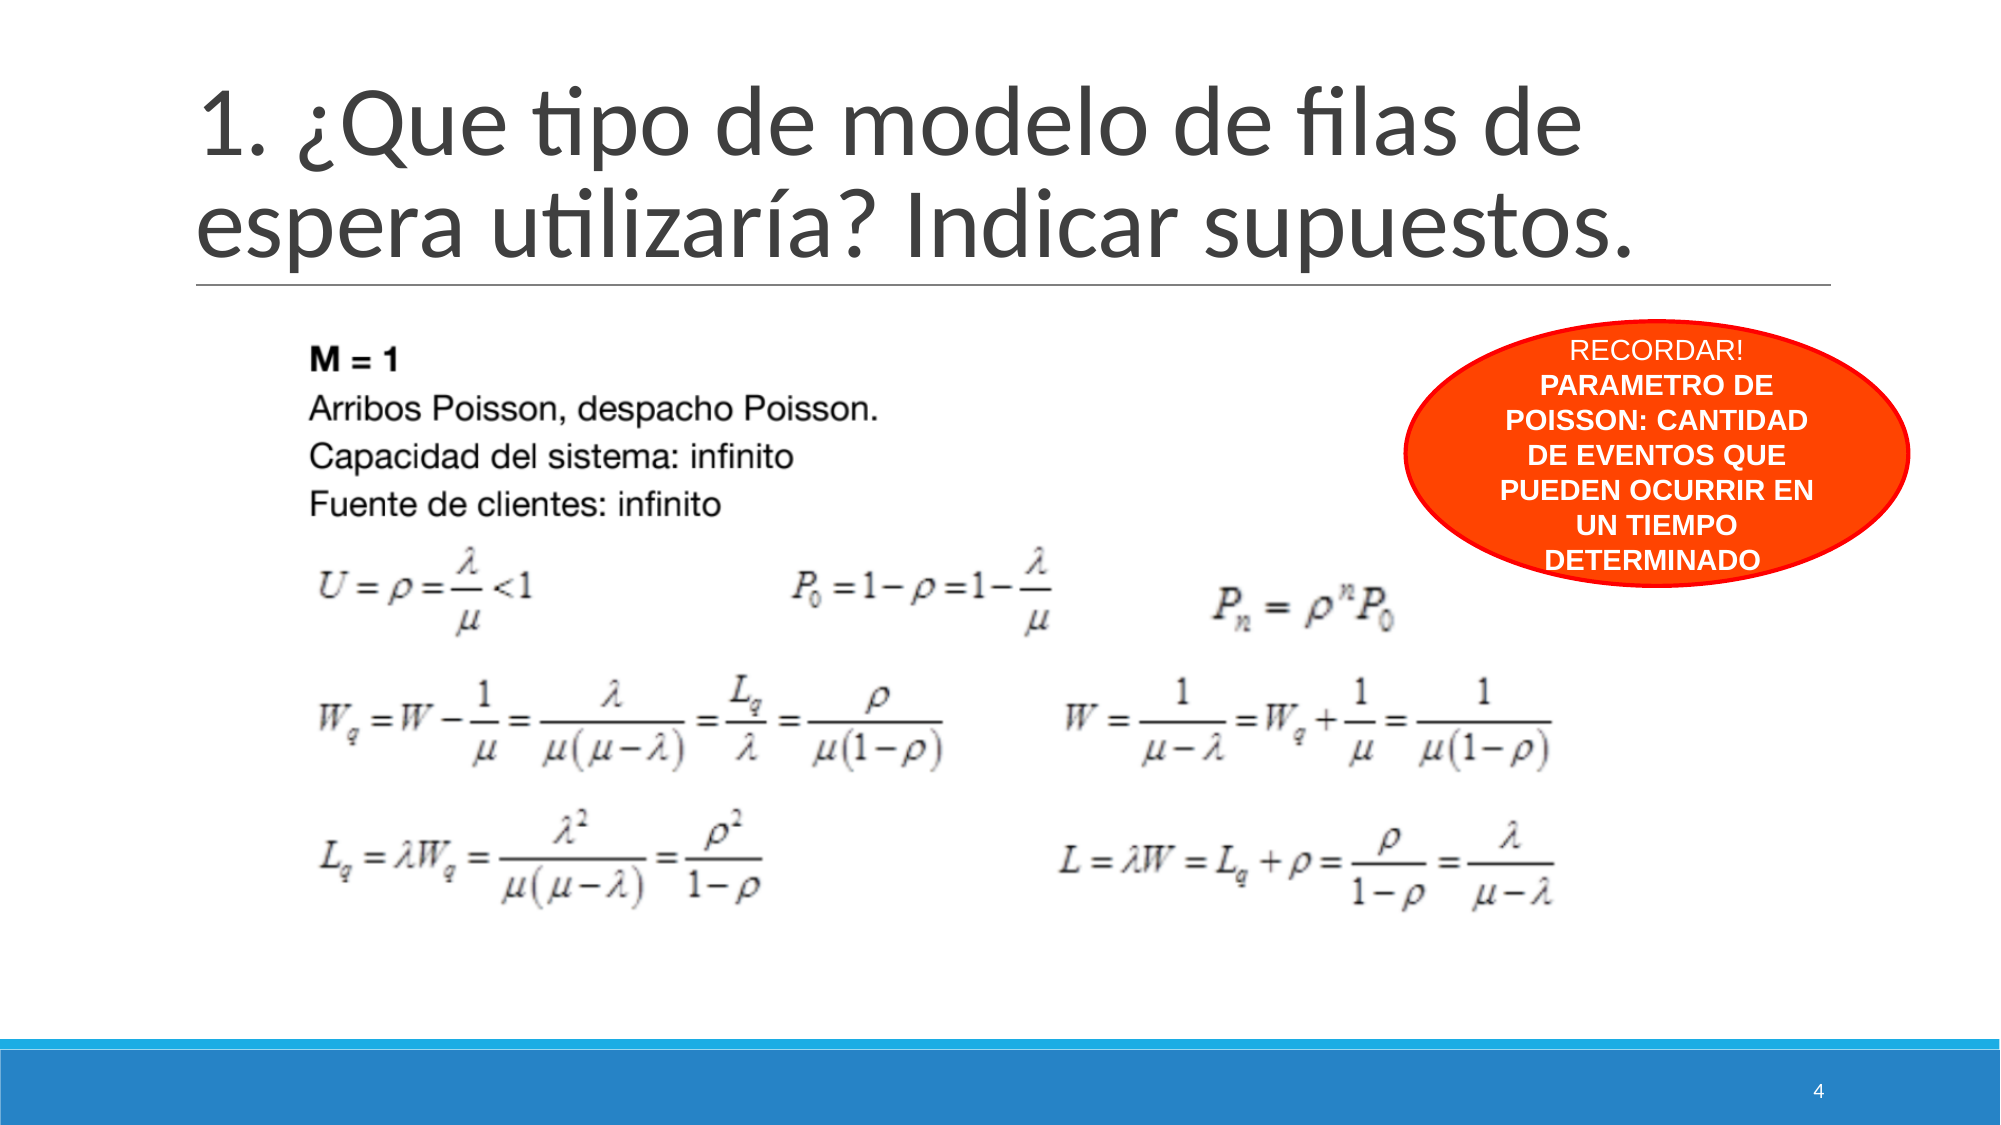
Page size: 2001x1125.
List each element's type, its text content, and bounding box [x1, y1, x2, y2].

title 1. ¿Que tipo de modelo de filas de espera utilizaría? Indicar supuestos. [180, 47, 1830, 285]
picture [179, 320, 1773, 993]
text_box RECORDAR! PARAMETRO DE POISSON: CANTIDAD DE EVENTOS QUE PUEDEN OCURRIR EN UN TIEMPO DETERMINADO [1780, 338, 1909, 569]
slide_number 4 [1624, 1059, 1840, 1120]
